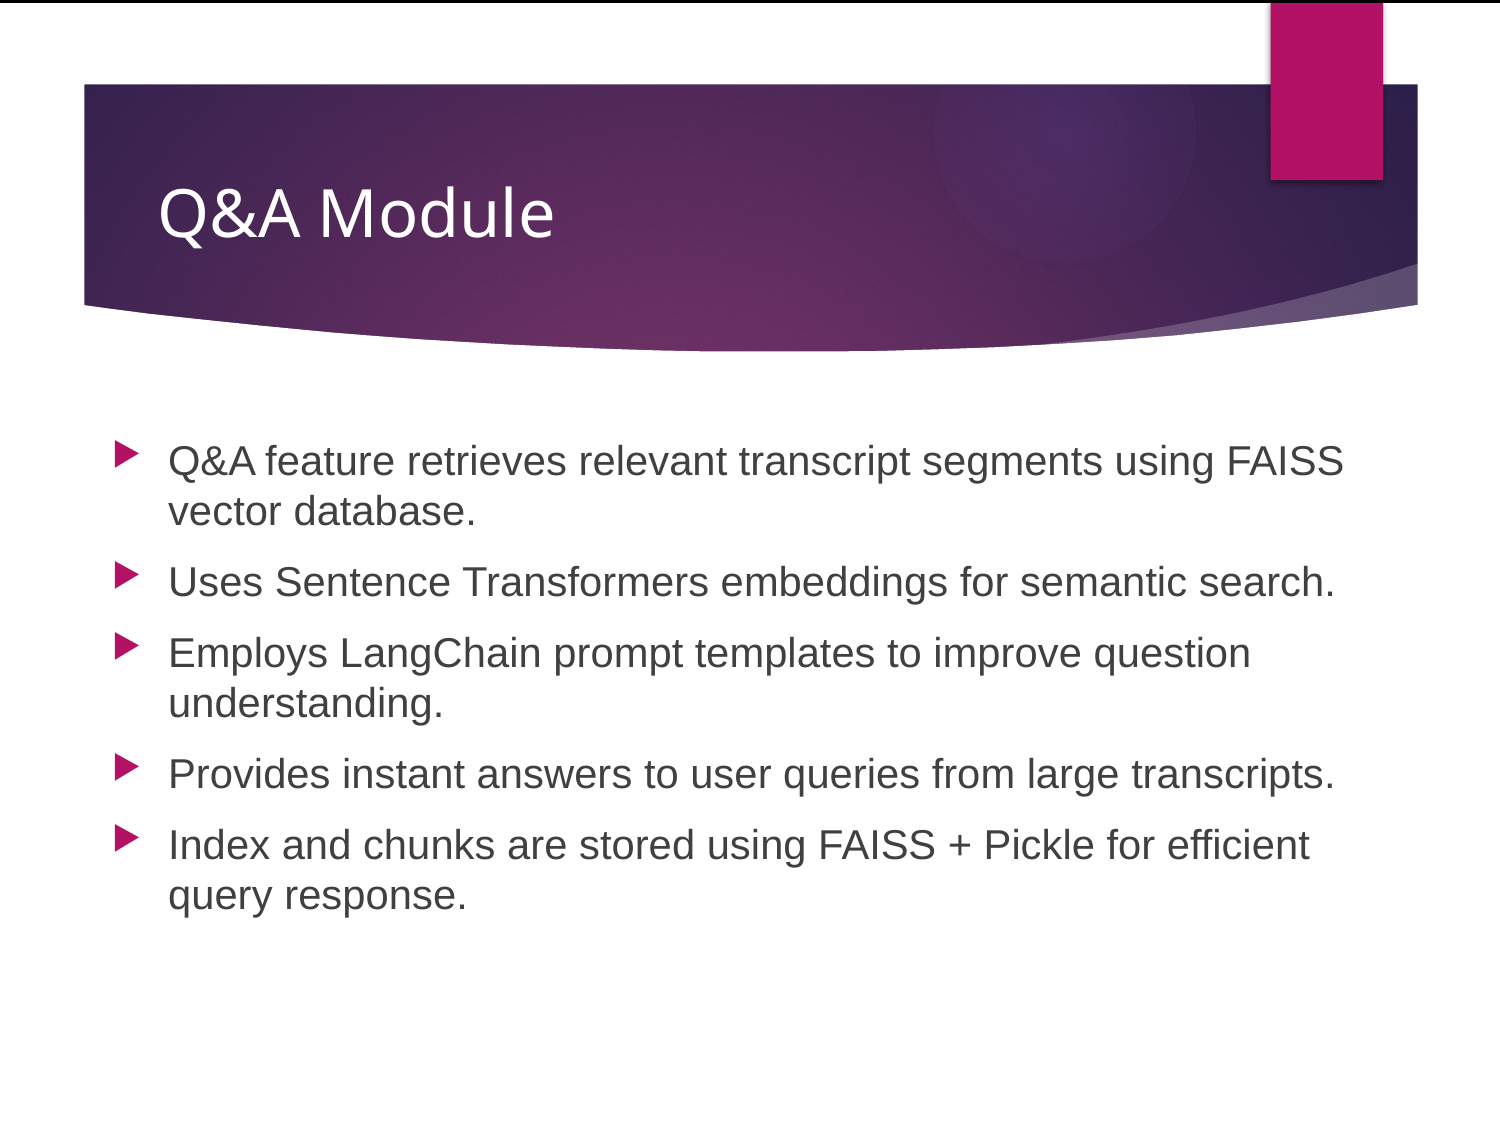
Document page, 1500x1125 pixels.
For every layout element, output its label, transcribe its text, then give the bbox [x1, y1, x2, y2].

text_box Q&A feature retrieves relevant transcript segments using FAISS vector database. Uses Sentence Transformers embeddings for semantic search. Employs LangChain prompt templates to improve question understanding. Provides instant answers to user queries from large transcripts. Index and chunks are stored using FAISS + Pickle for efficient query response. [96, 360, 1415, 970]
title Q&A Module [142, 152, 1183, 269]
